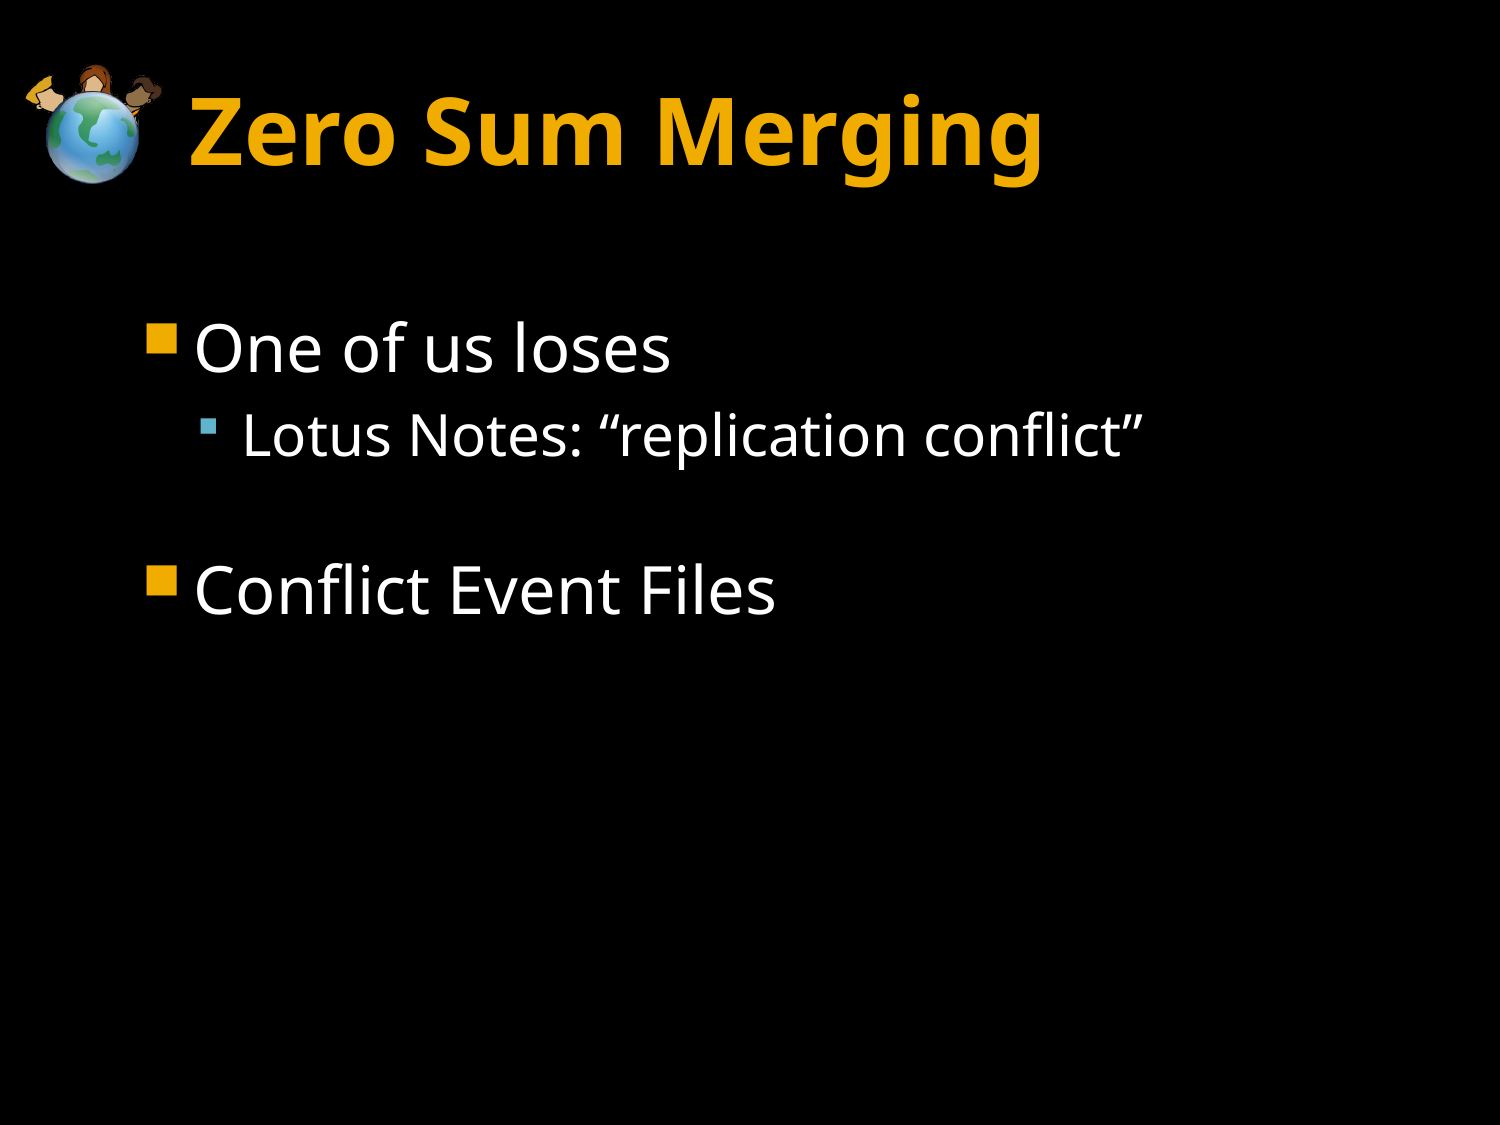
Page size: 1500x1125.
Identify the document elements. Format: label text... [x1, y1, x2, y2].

list One of us loses Lotus Notes: “replication conflict” Conflict Event Files [112, 291, 1425, 1050]
title Zero Sum Merging [174, 25, 1425, 231]
picture [24, 63, 163, 188]
